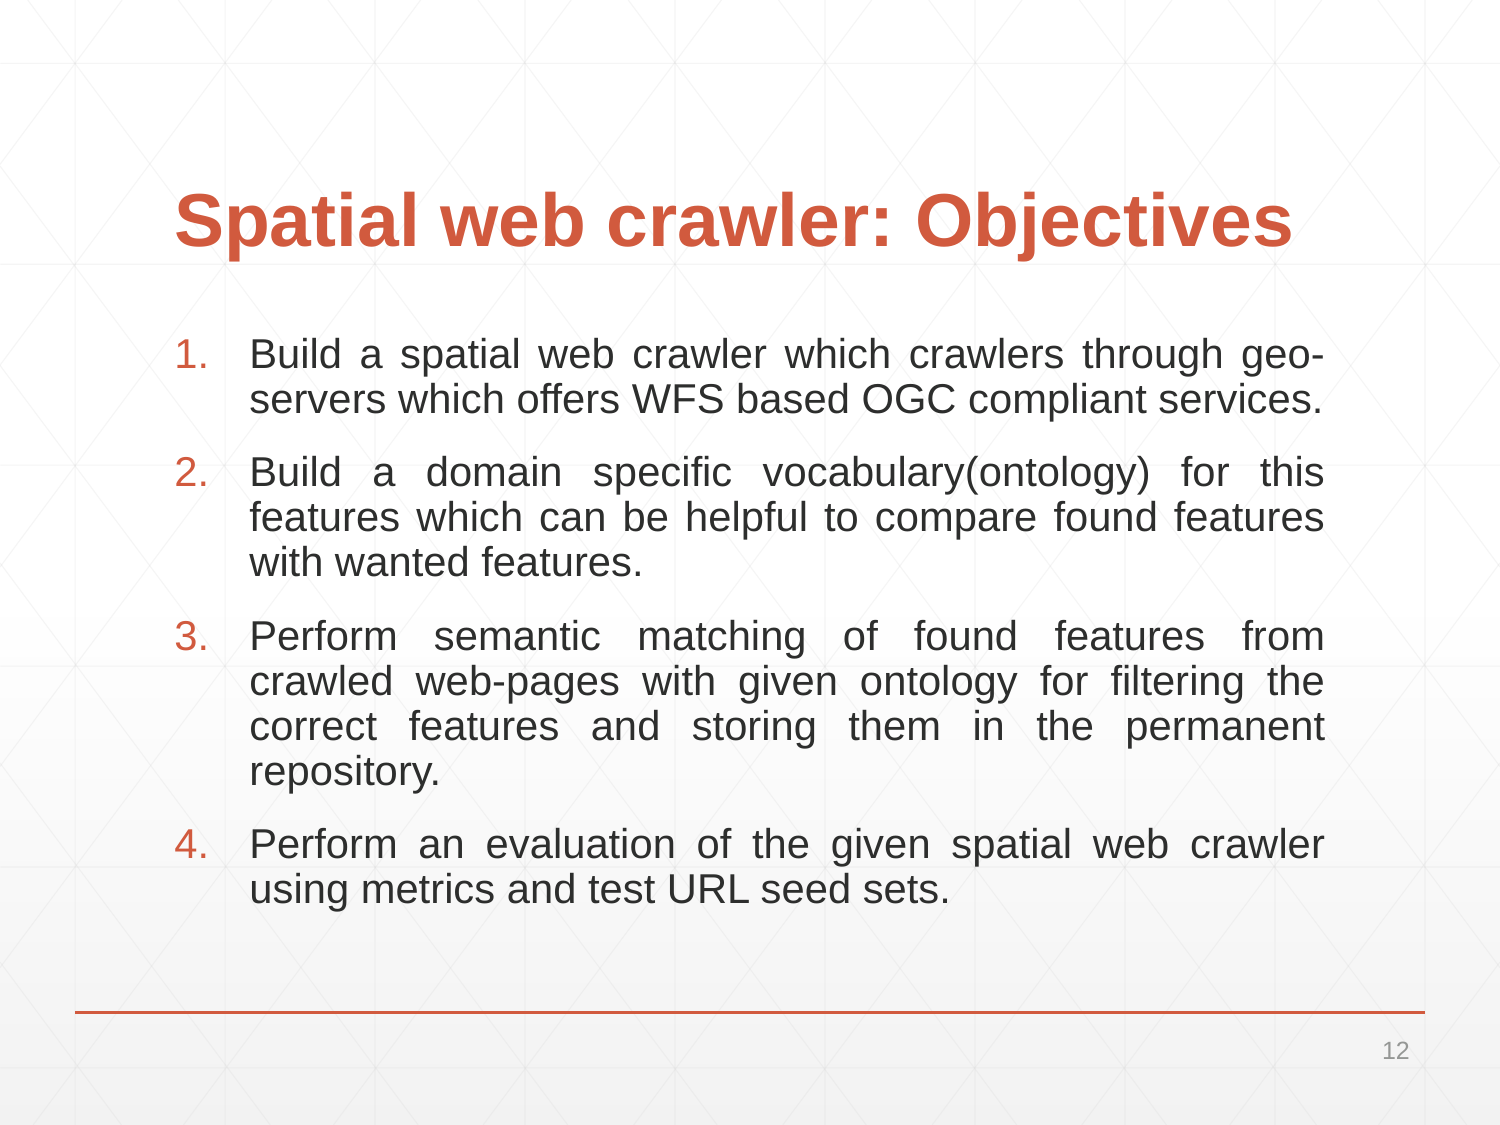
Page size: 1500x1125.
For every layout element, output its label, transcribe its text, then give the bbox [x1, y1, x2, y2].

title Spatial web crawler: Objectives [159, 82, 1341, 271]
list Build a spatial web crawler which crawlers through geo-servers which offers WFS based OGC compliant services. Build a domain specific vocabulary(ontology) for this features which can be helpful to compare found features with wanted features. Perform semantic matching of found features from crawled web-pages with given ontology for filtering the correct features and storing them in the permanent repository. Perform an evaluation of the given spatial web crawler using metrics and test URL seed sets. [159, 324, 1341, 950]
slide_number 12 [1312, 1031, 1426, 1069]
